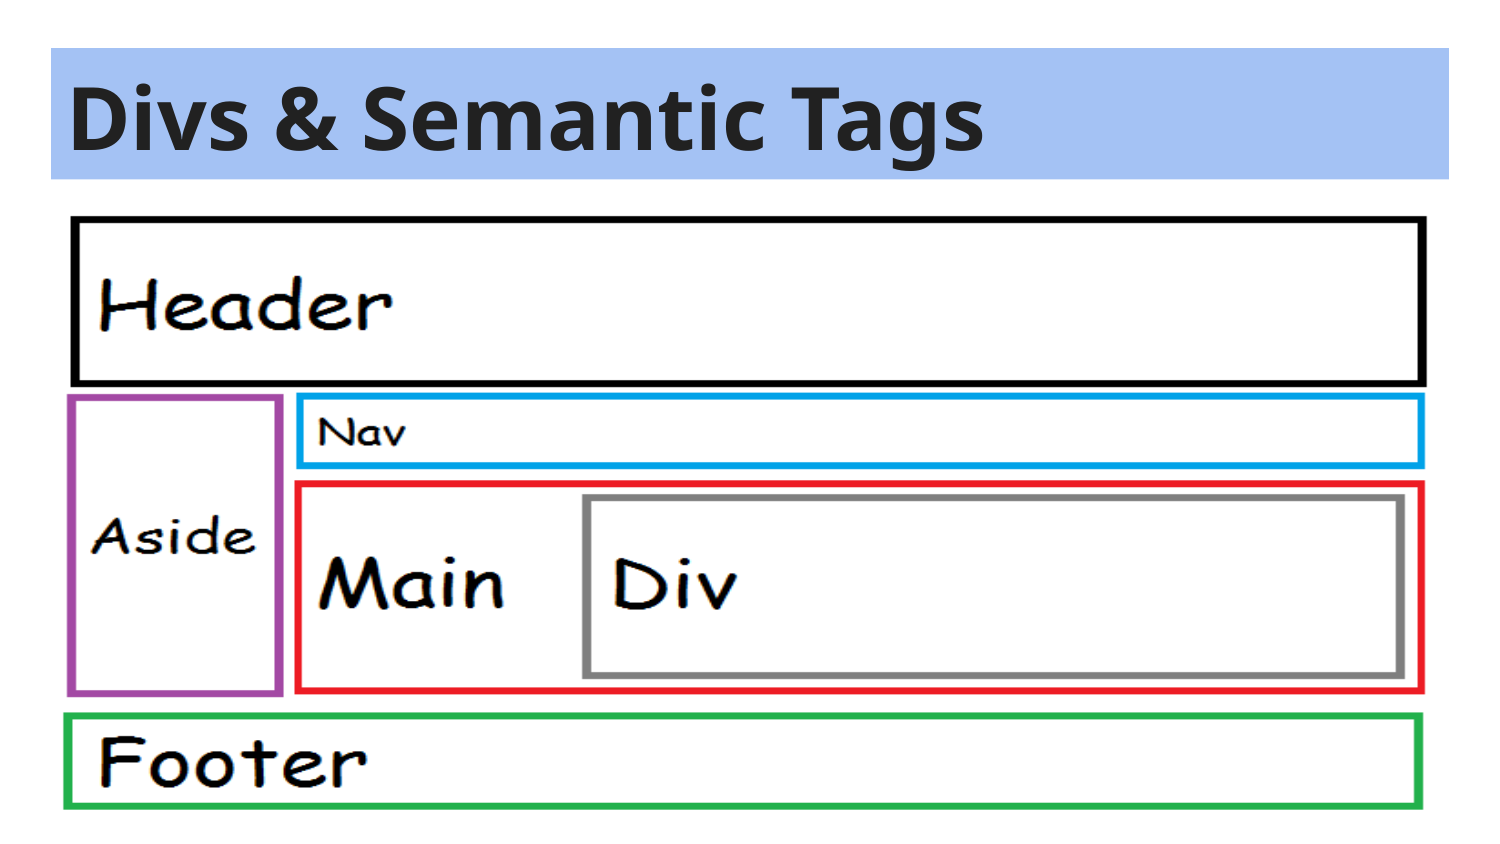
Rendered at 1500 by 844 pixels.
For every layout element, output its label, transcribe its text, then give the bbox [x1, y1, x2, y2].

title Divs & Semantic Tags [51, 48, 1449, 180]
picture [50, 201, 1450, 828]
